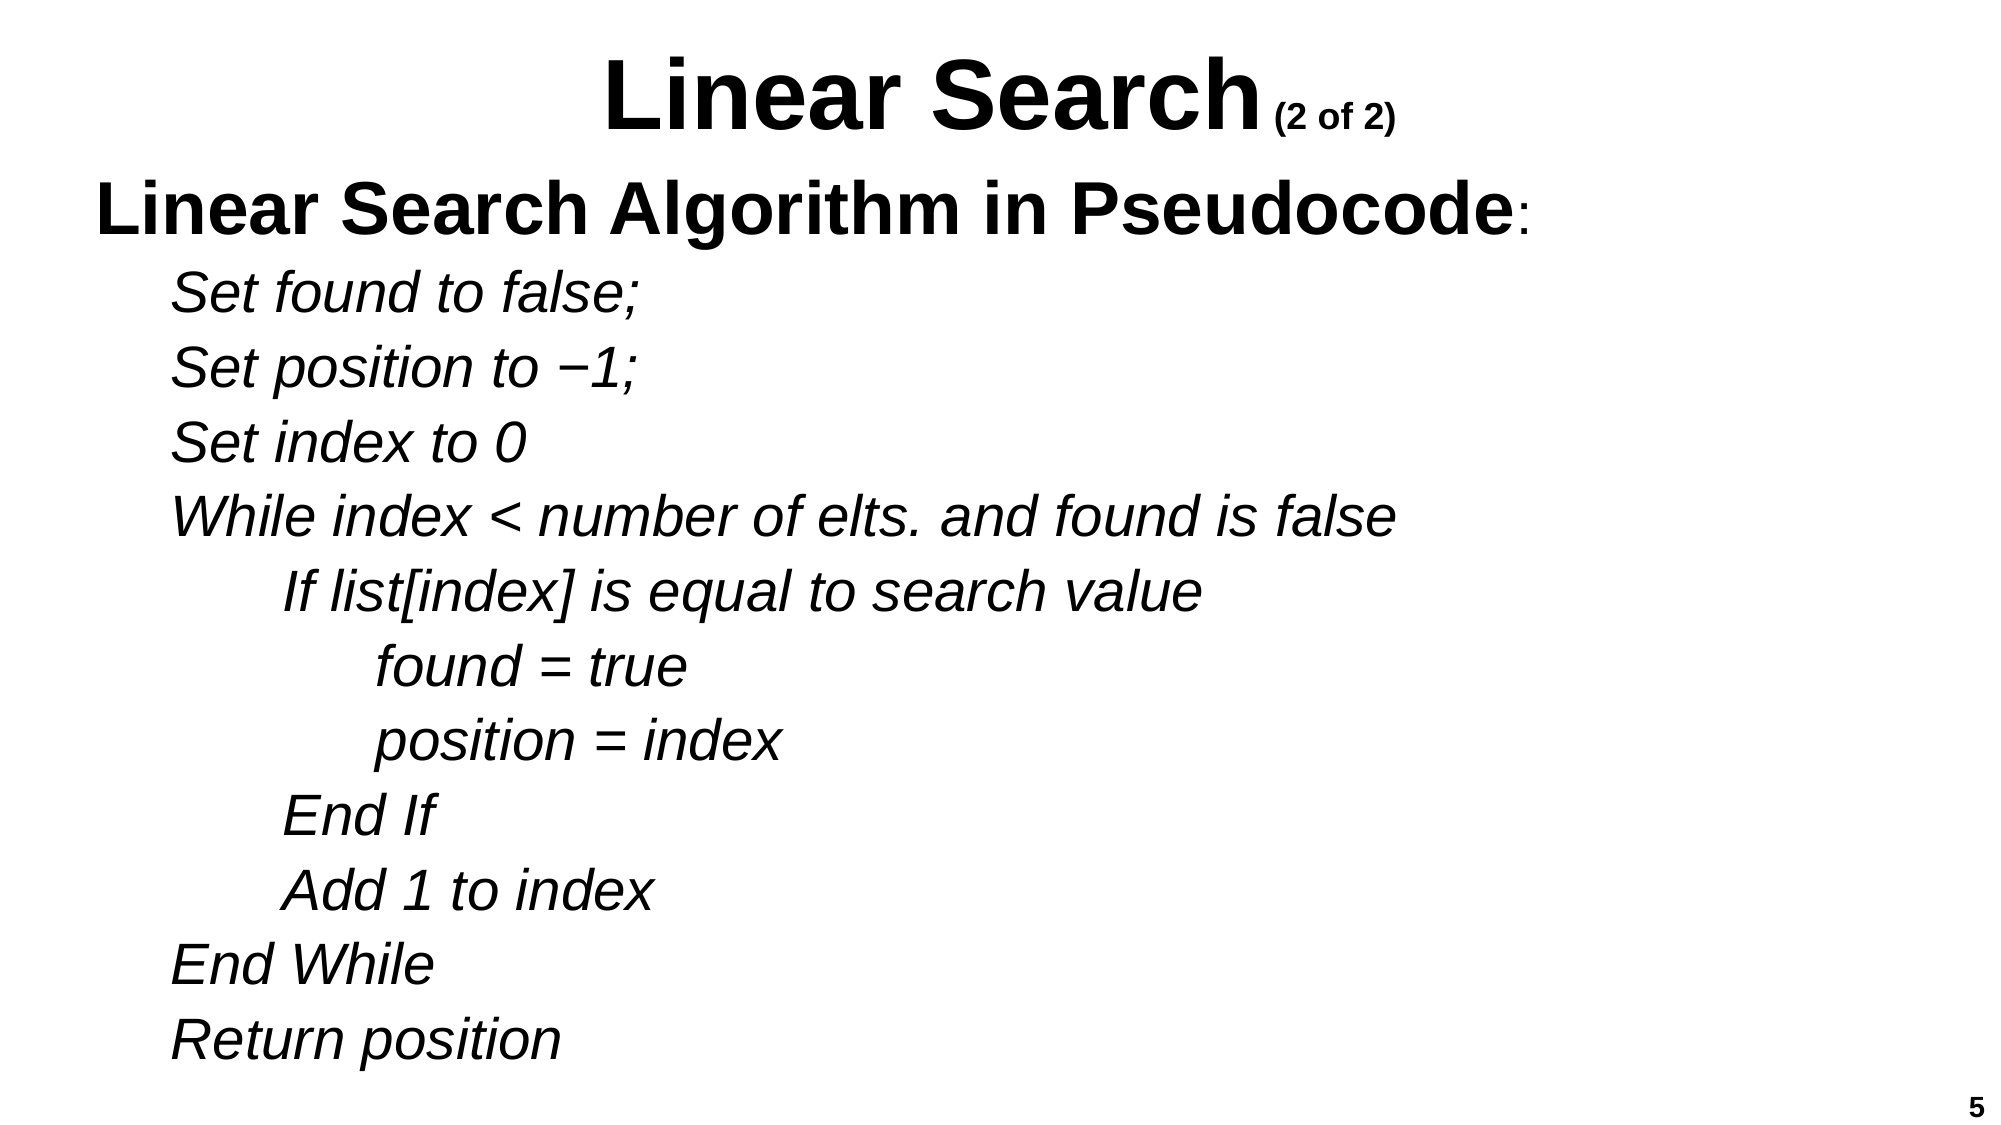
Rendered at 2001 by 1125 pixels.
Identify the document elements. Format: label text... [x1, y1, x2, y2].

slide_number 5 [1909, 1087, 2000, 1125]
title Linear Search (2 of 2) [0, 0, 2000, 180]
list Linear Search Algorithm in Pseudocode: Set found to false; Set position to −1; Set index to 0 While index < number of elts. and found is false If list[index] is equal to search value found = true position = index End If Add 1 to index End While Return position [80, 162, 2000, 1088]
